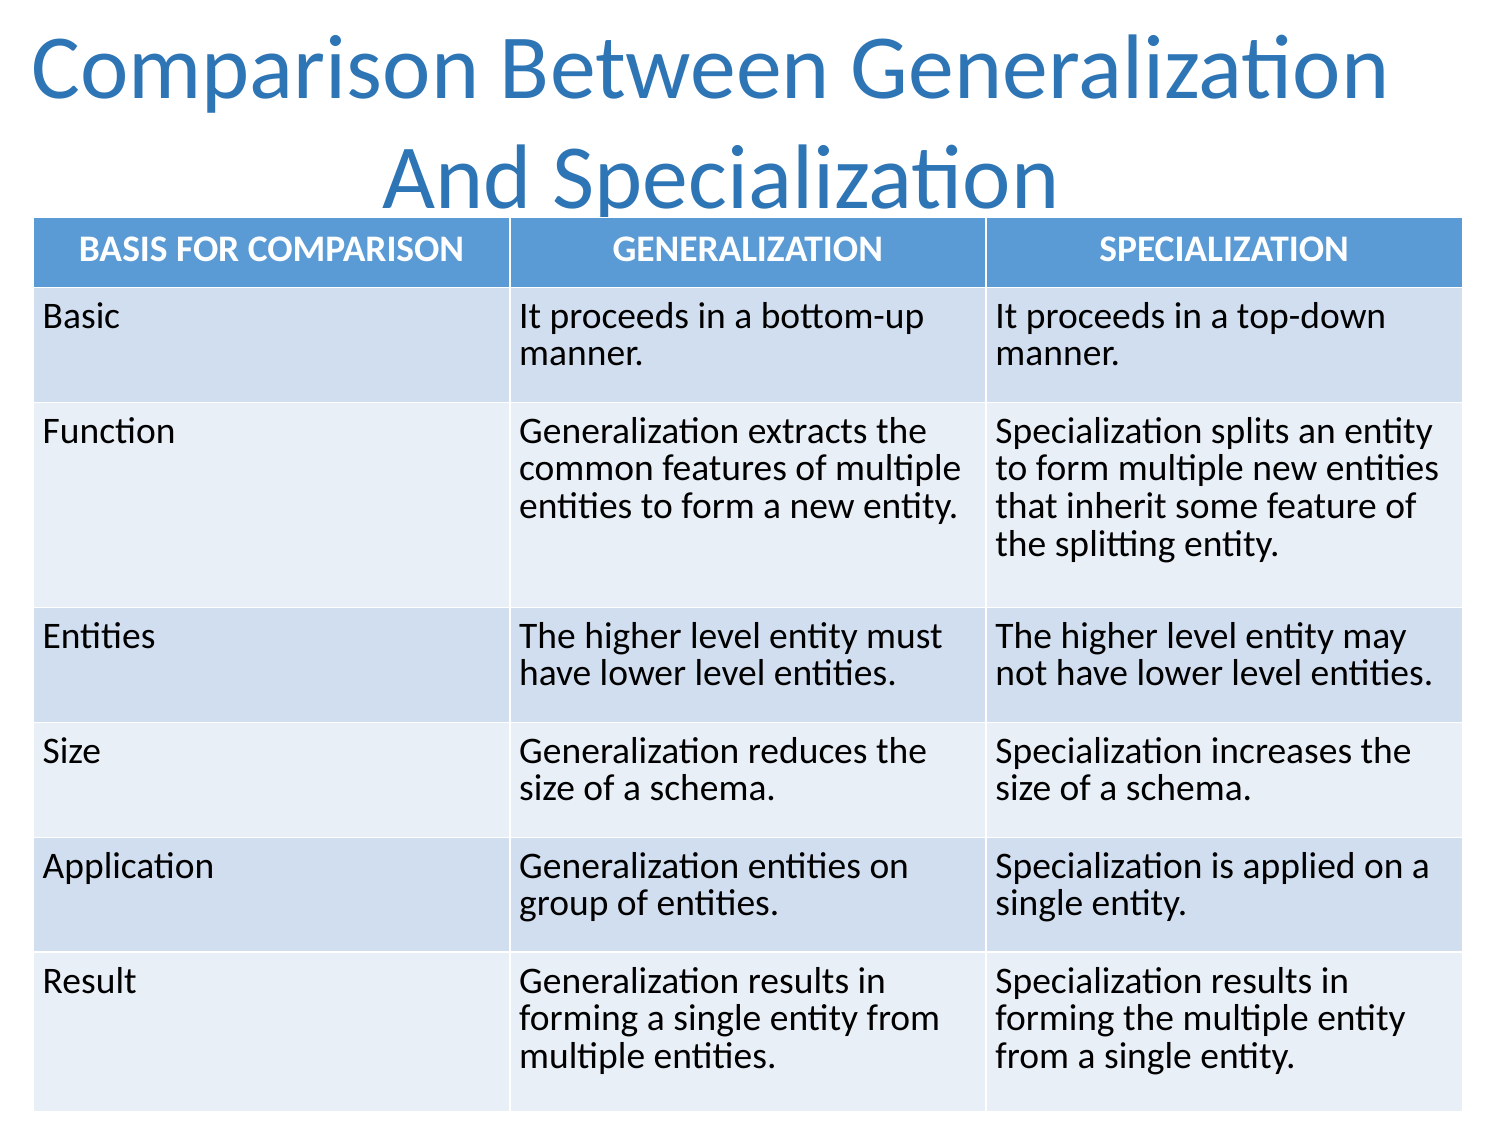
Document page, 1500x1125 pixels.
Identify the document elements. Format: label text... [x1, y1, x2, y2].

table_cell Generalization extracts the common features of multiple entities to form a new entity. [511, 403, 985, 607]
table_cell Specialization is applied on a single entity. [987, 838, 1462, 951]
table_cell Specialization splits an entity to form multiple new entities that inherit some feature of the splitting entity. [987, 403, 1462, 607]
table_header SPECIALIZATION [987, 218, 1462, 287]
table_cell Generalization entities on group of entities. [511, 838, 985, 951]
table_cell Basic [34, 288, 509, 402]
table_cell Function [34, 403, 509, 607]
table_header BASIS FOR COMPARISON [34, 218, 509, 287]
table_cell It proceeds in a top-down manner. [987, 288, 1462, 402]
table_cell The higher level entity must have lower level entities. [511, 608, 985, 722]
table_cell The higher level entity may not have lower level entities. [987, 608, 1462, 722]
table_header GENERALIZATION [511, 218, 985, 287]
table_cell Generalization reduces the size of a schema. [511, 723, 985, 837]
table_cell Specialization increases the size of a schema. [987, 723, 1462, 837]
table_cell It proceeds in a bottom-up manner. [511, 288, 985, 402]
text_box Comparison Between Generalization And Specialization [9, 0, 1434, 235]
table_cell Generalization results in forming a single entity from multiple entities. [511, 953, 985, 1111]
table_cell Size [34, 723, 509, 837]
table_cell Result [34, 953, 509, 1111]
table_cell Entities [34, 608, 509, 722]
table_cell Specialization results in forming the multiple entity from a single entity. [987, 953, 1462, 1111]
table_cell Application [34, 838, 509, 951]
